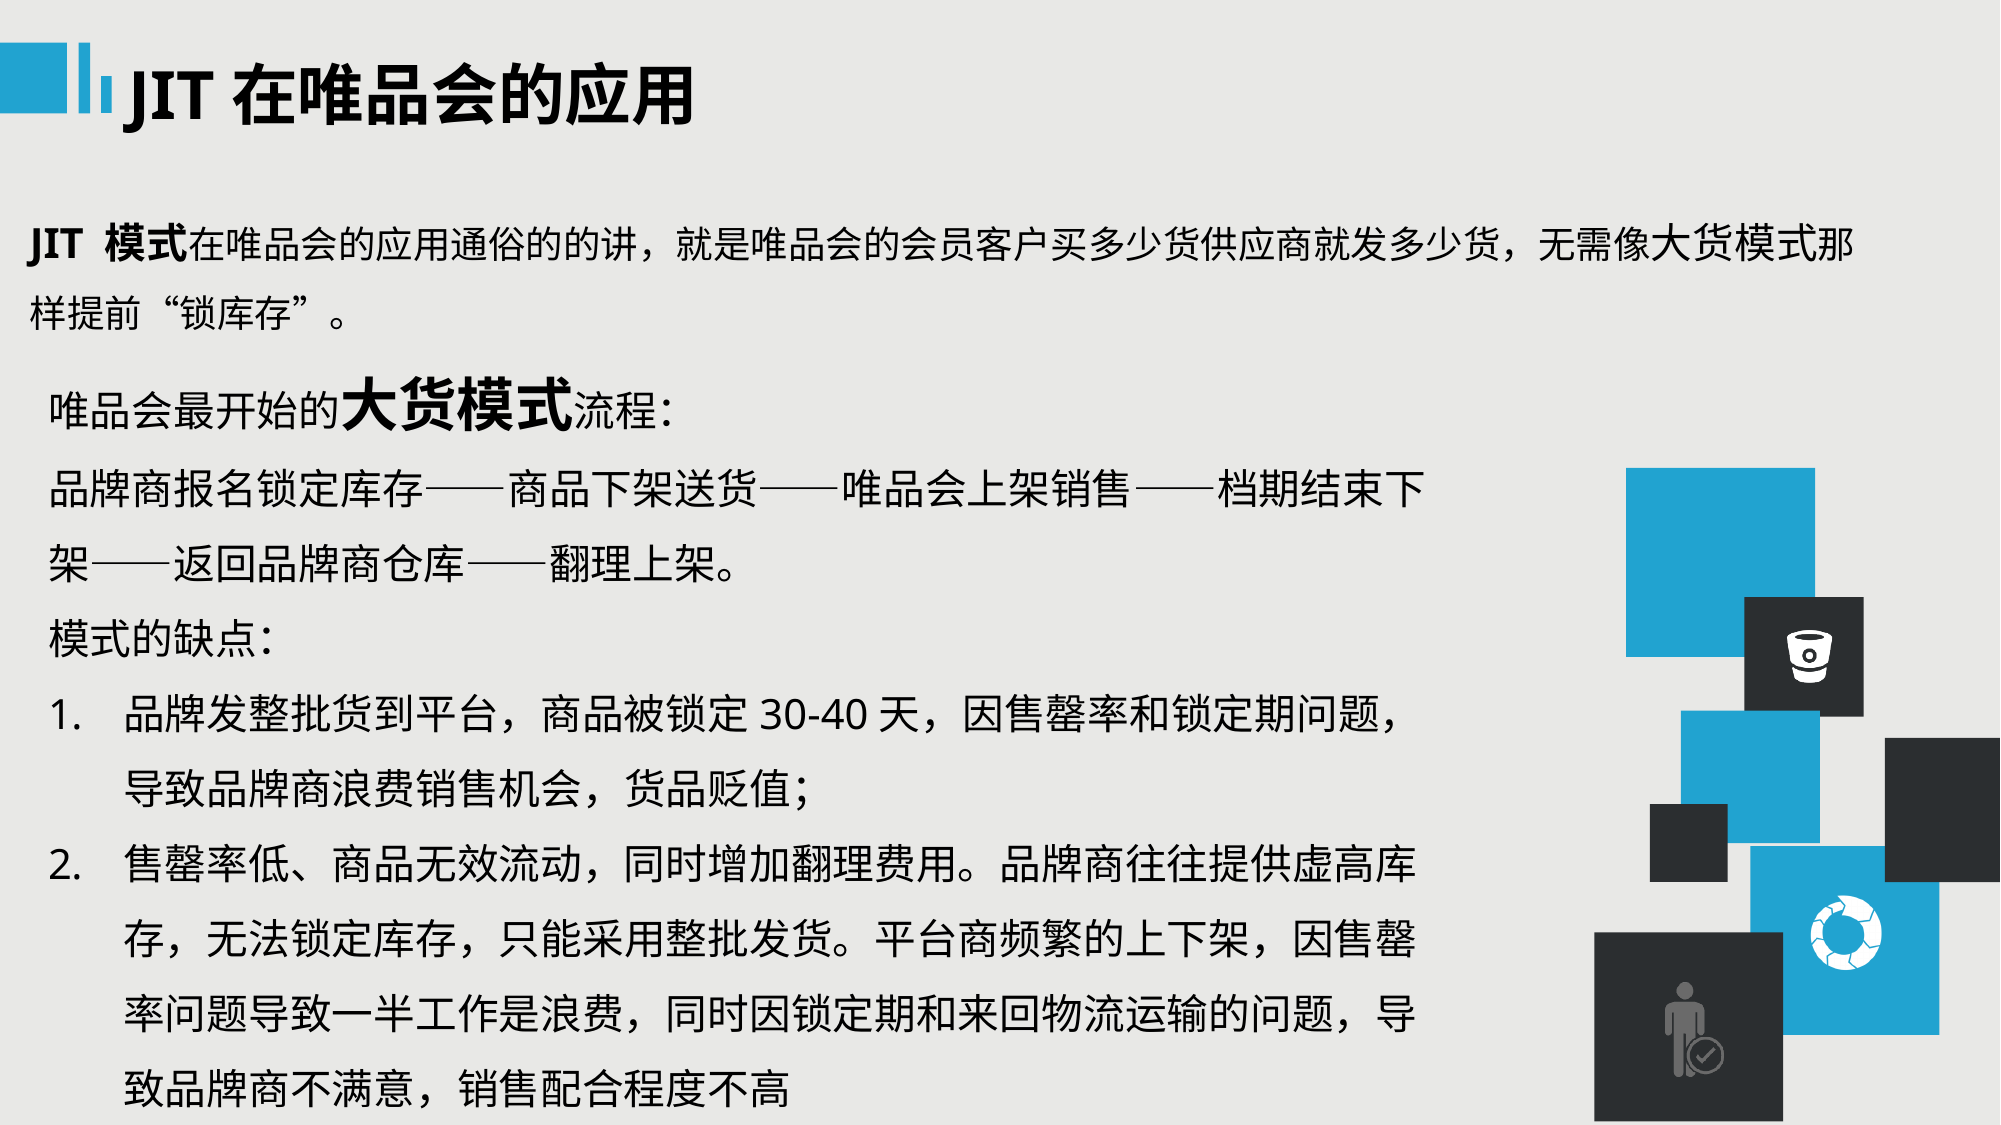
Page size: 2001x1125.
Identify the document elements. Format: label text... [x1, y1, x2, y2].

text_box [1624, 466, 1817, 659]
text_box [1648, 802, 1730, 884]
picture [1786, 873, 1905, 992]
text_box [1679, 709, 1822, 845]
text_box 唯品会最开始的大货模式流程： 品牌商报名锁定库存——商品下架送货——唯品会上架销售——档期结束下架——返回品牌商仓库——翻理上架。 模式的缺点： 品牌发整批货到平台，商品被锁定30-40天，因售罄率和锁定期问题，导致品牌商浪费销售机会，货品贬值； 售罄率低、商品无效流动，同时增加翻理费用。品牌商往往提供虚高库存，无法锁定库存，只能采用整批发货。平台商频繁的上下架，因售罄率问题导致一半工作是浪费，同时因锁定期和来回物流运输的问题，导致品牌商不满意，销售配合程度不高 [33, 325, 1455, 1121]
picture [1645, 979, 1745, 1079]
picture [1767, 614, 1851, 698]
text_box [1748, 844, 1883, 930]
text_box [77, 41, 92, 116]
text_box [1785, 884, 1941, 1037]
text_box [1742, 595, 1866, 719]
text_box [0, 41, 69, 116]
text_box JIT在唯品会的应用 [113, 45, 1296, 140]
text_box JIT 模式在唯品会的应用通俗的的讲，就是唯品会的会员客户买多少货供应商就发多少货，无需像大货模式那样提前“锁库存”。 [15, 184, 1885, 342]
text_box [99, 74, 113, 115]
text_box [1592, 930, 1785, 1123]
text_box [1883, 736, 2000, 884]
